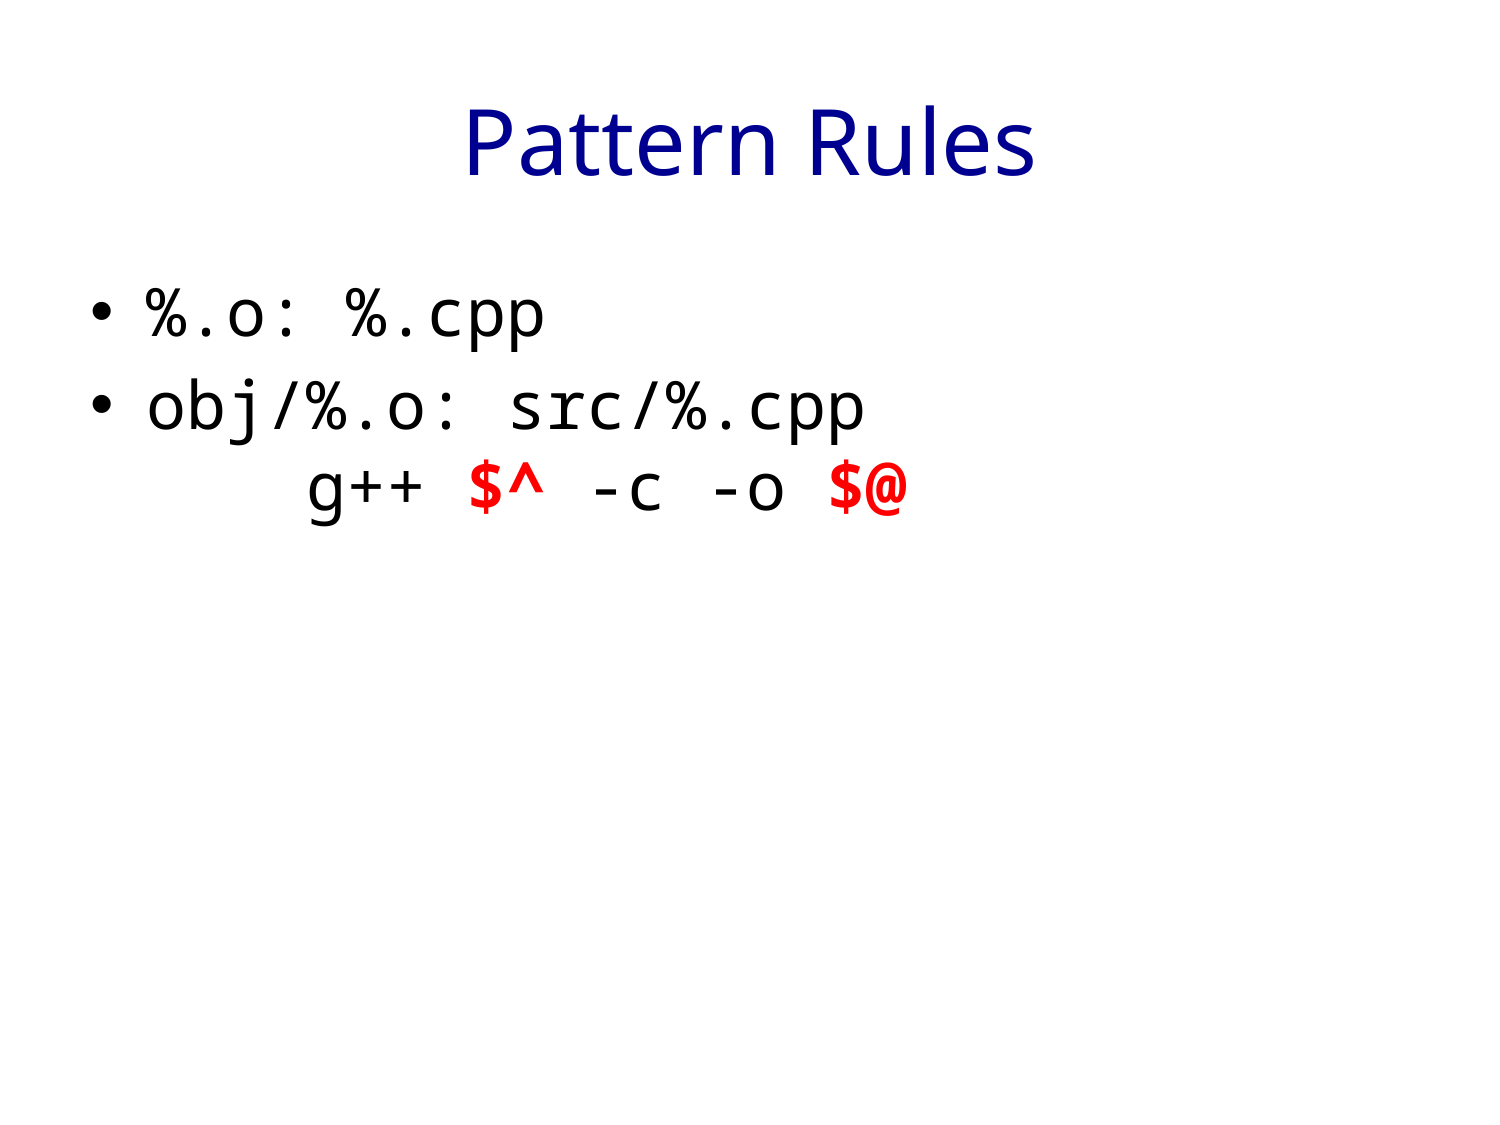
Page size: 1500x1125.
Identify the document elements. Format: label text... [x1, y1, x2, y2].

title Pattern Rules [75, 45, 1425, 233]
list %.o: %.cpp obj/%.o: src/%.cpp g++ $^ -c -o $@ [75, 262, 1425, 1005]
